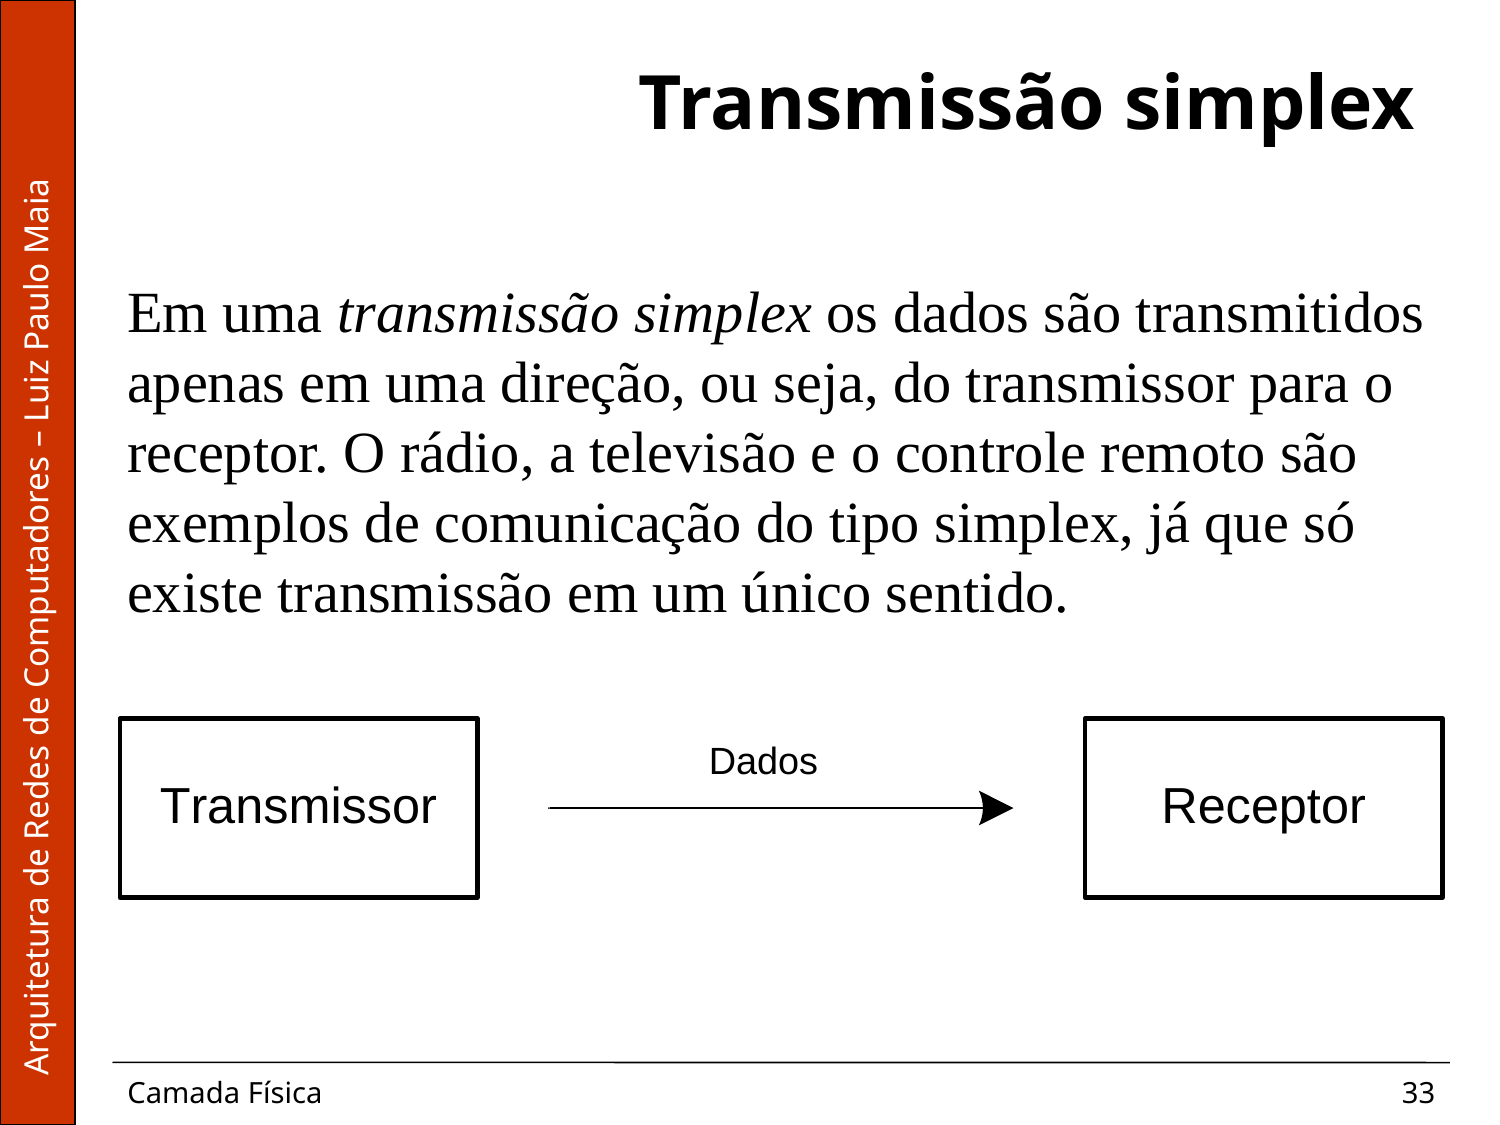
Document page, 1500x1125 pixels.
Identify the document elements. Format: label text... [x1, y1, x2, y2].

text_box Em uma transmissão simplex os dados são transmitidos apenas em uma direção, ou seja, do transmissor para o receptor. O rádio, a televisão e o controle remoto são exemplos de comunicação do tipo simplex, já que só existe transmissão em um único sentido. [112, 267, 1459, 722]
title Transmissão simplex [112, 24, 1450, 175]
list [112, 710, 1451, 906]
